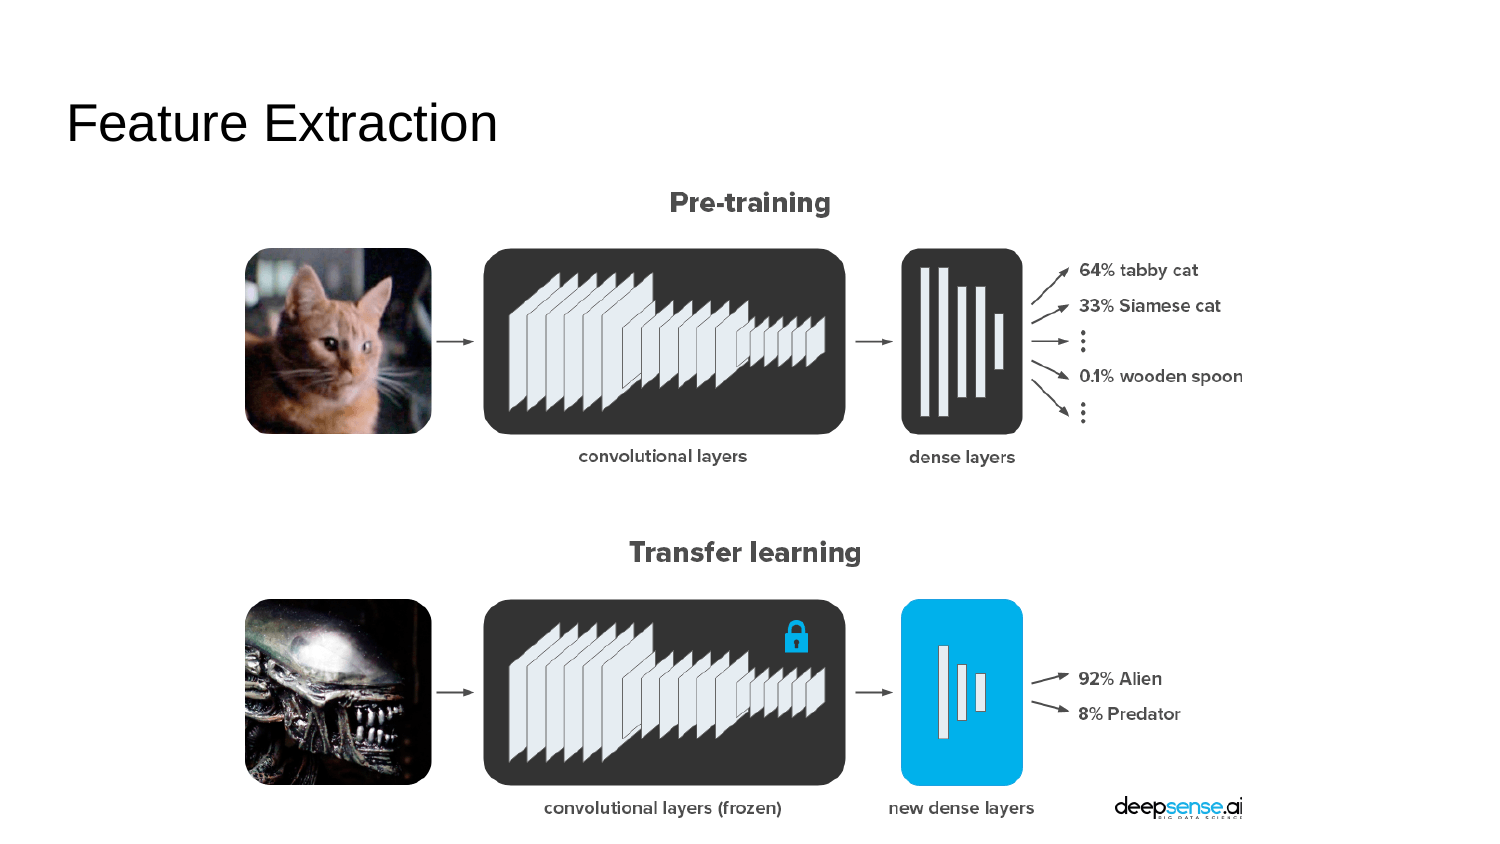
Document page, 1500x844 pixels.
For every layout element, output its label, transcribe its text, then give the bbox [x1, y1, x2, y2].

title Feature Extraction [51, 72, 1449, 167]
picture [245, 181, 1255, 832]
